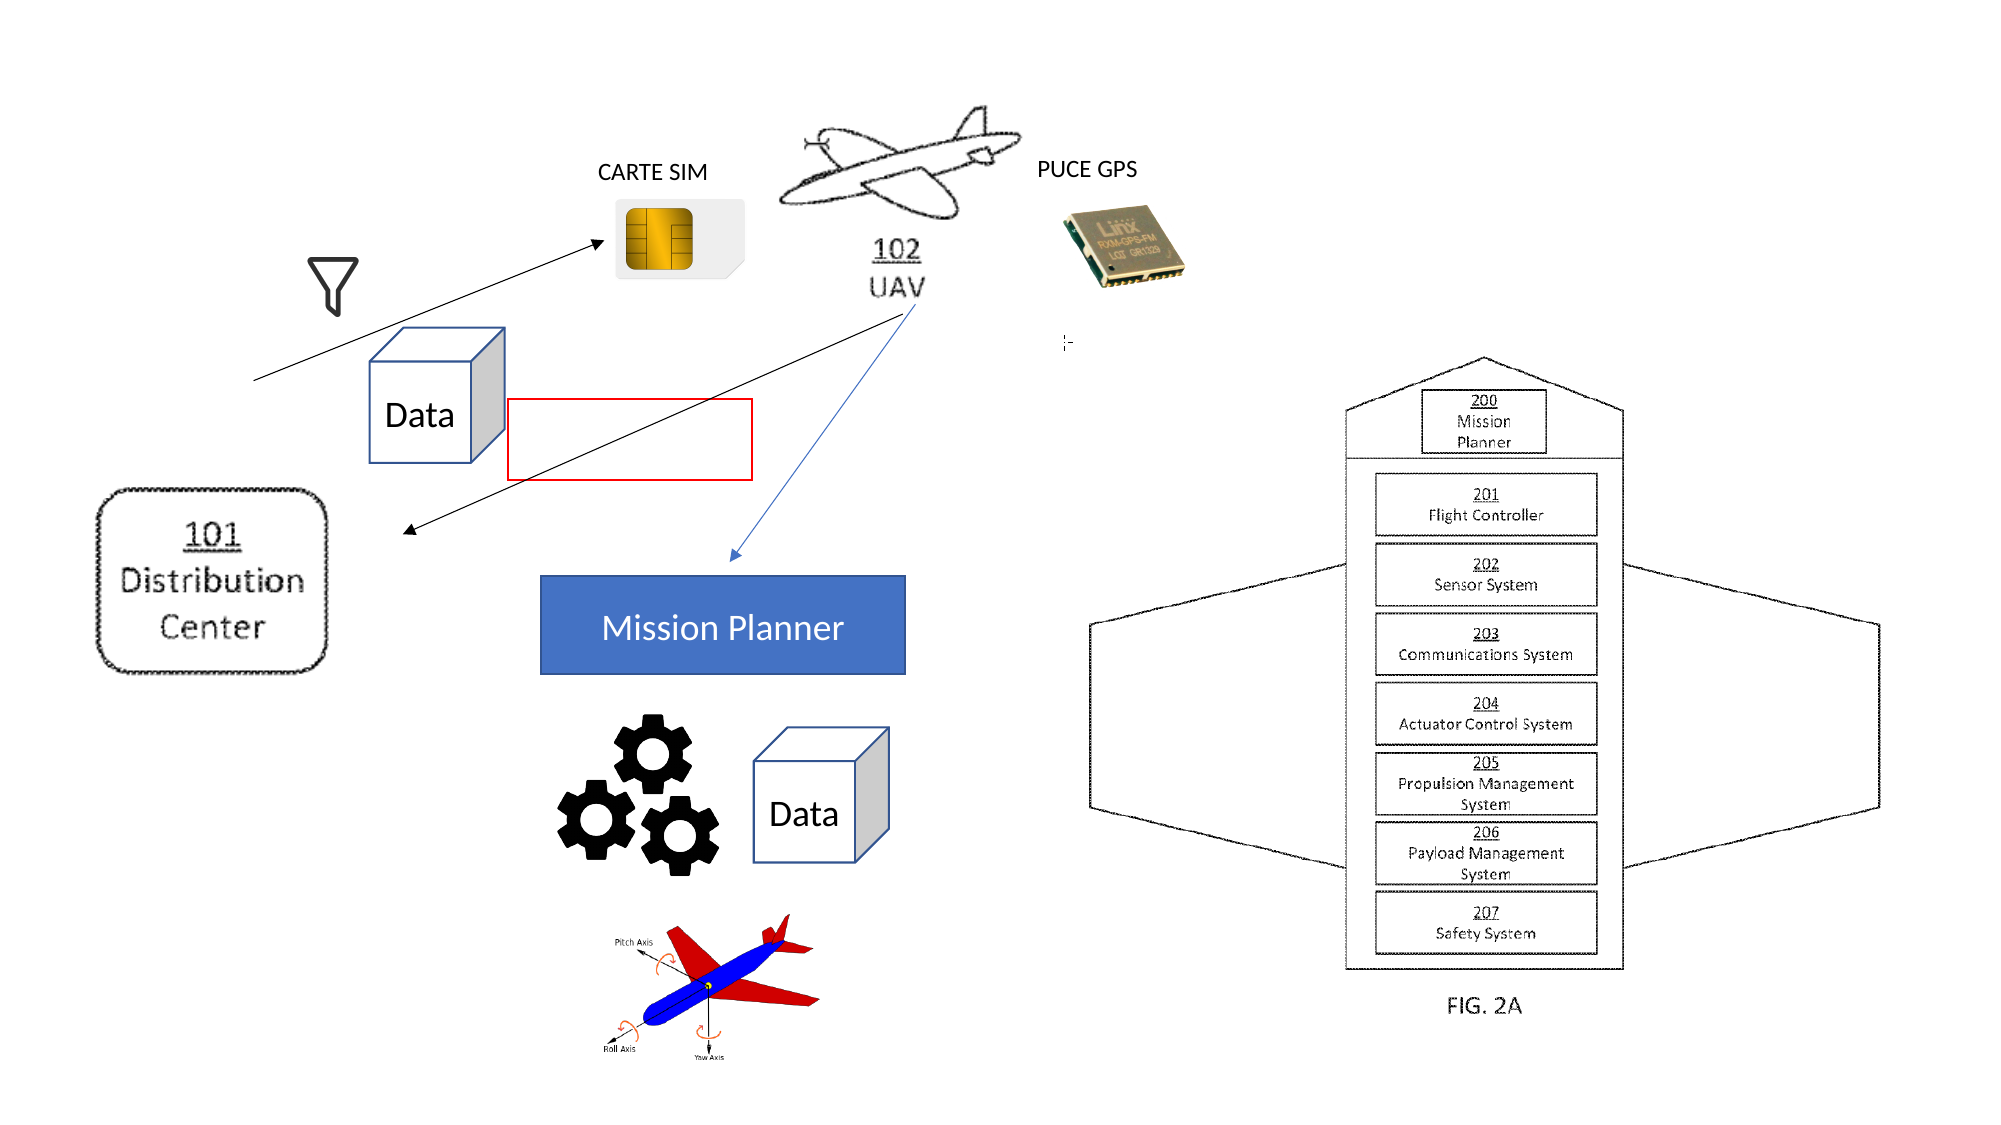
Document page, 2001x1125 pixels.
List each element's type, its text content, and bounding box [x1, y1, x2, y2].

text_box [253, 240, 605, 381]
picture [1041, 192, 1203, 305]
text_box Mission Planner [540, 575, 906, 675]
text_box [30, 426, 365, 699]
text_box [402, 314, 729, 535]
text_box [729, 304, 916, 563]
picture [1064, 324, 1896, 1024]
text_box Data [368, 381, 402, 464]
picture [600, 906, 822, 1073]
picture [604, 188, 759, 293]
text_box Data [752, 726, 890, 864]
text_box PUCE GPS [1038, 145, 1219, 191]
picture [541, 698, 735, 892]
text_box CARTE SIM [583, 148, 767, 194]
picture [767, 71, 1038, 315]
picture [303, 257, 363, 317]
